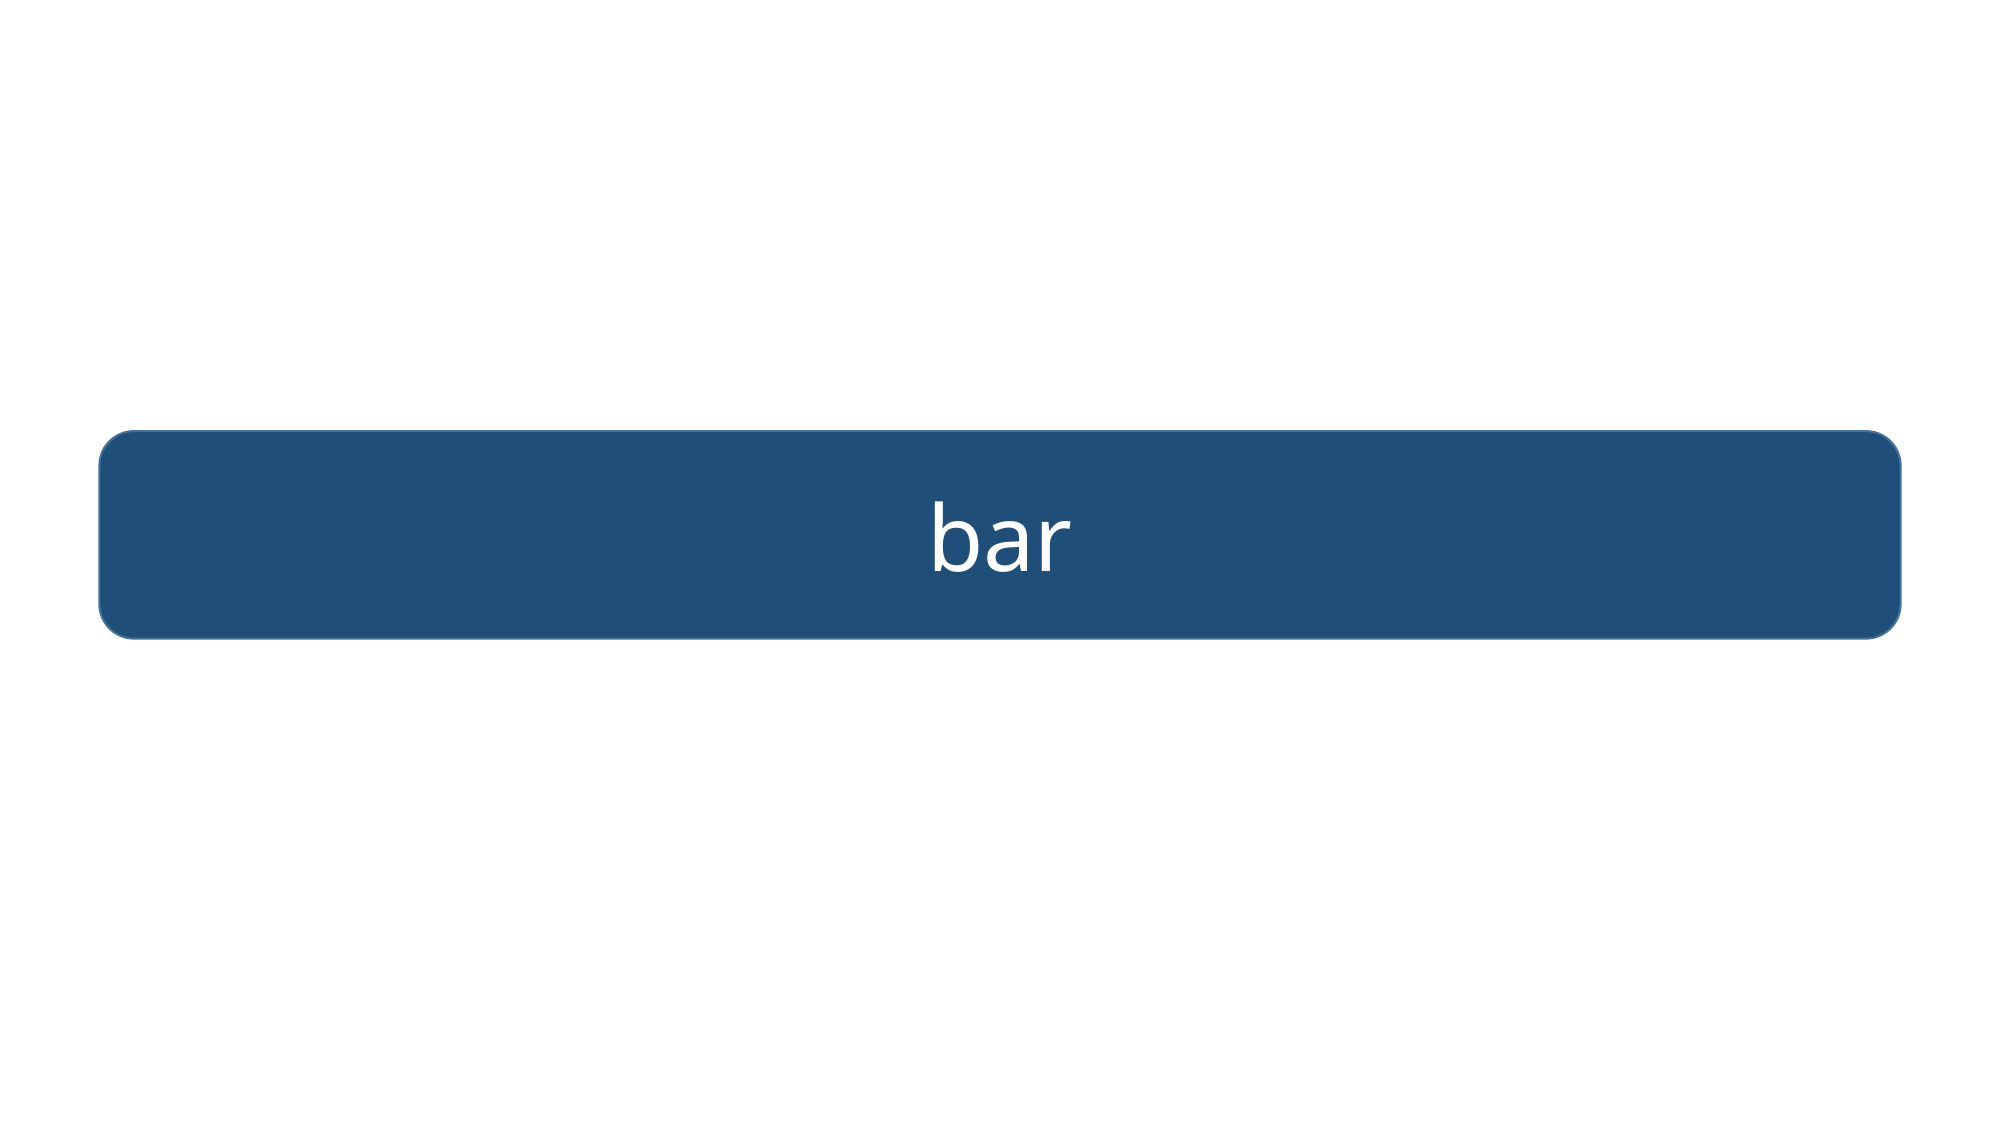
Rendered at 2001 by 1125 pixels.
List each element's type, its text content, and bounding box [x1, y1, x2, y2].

text_box bar [98, 430, 1902, 640]
